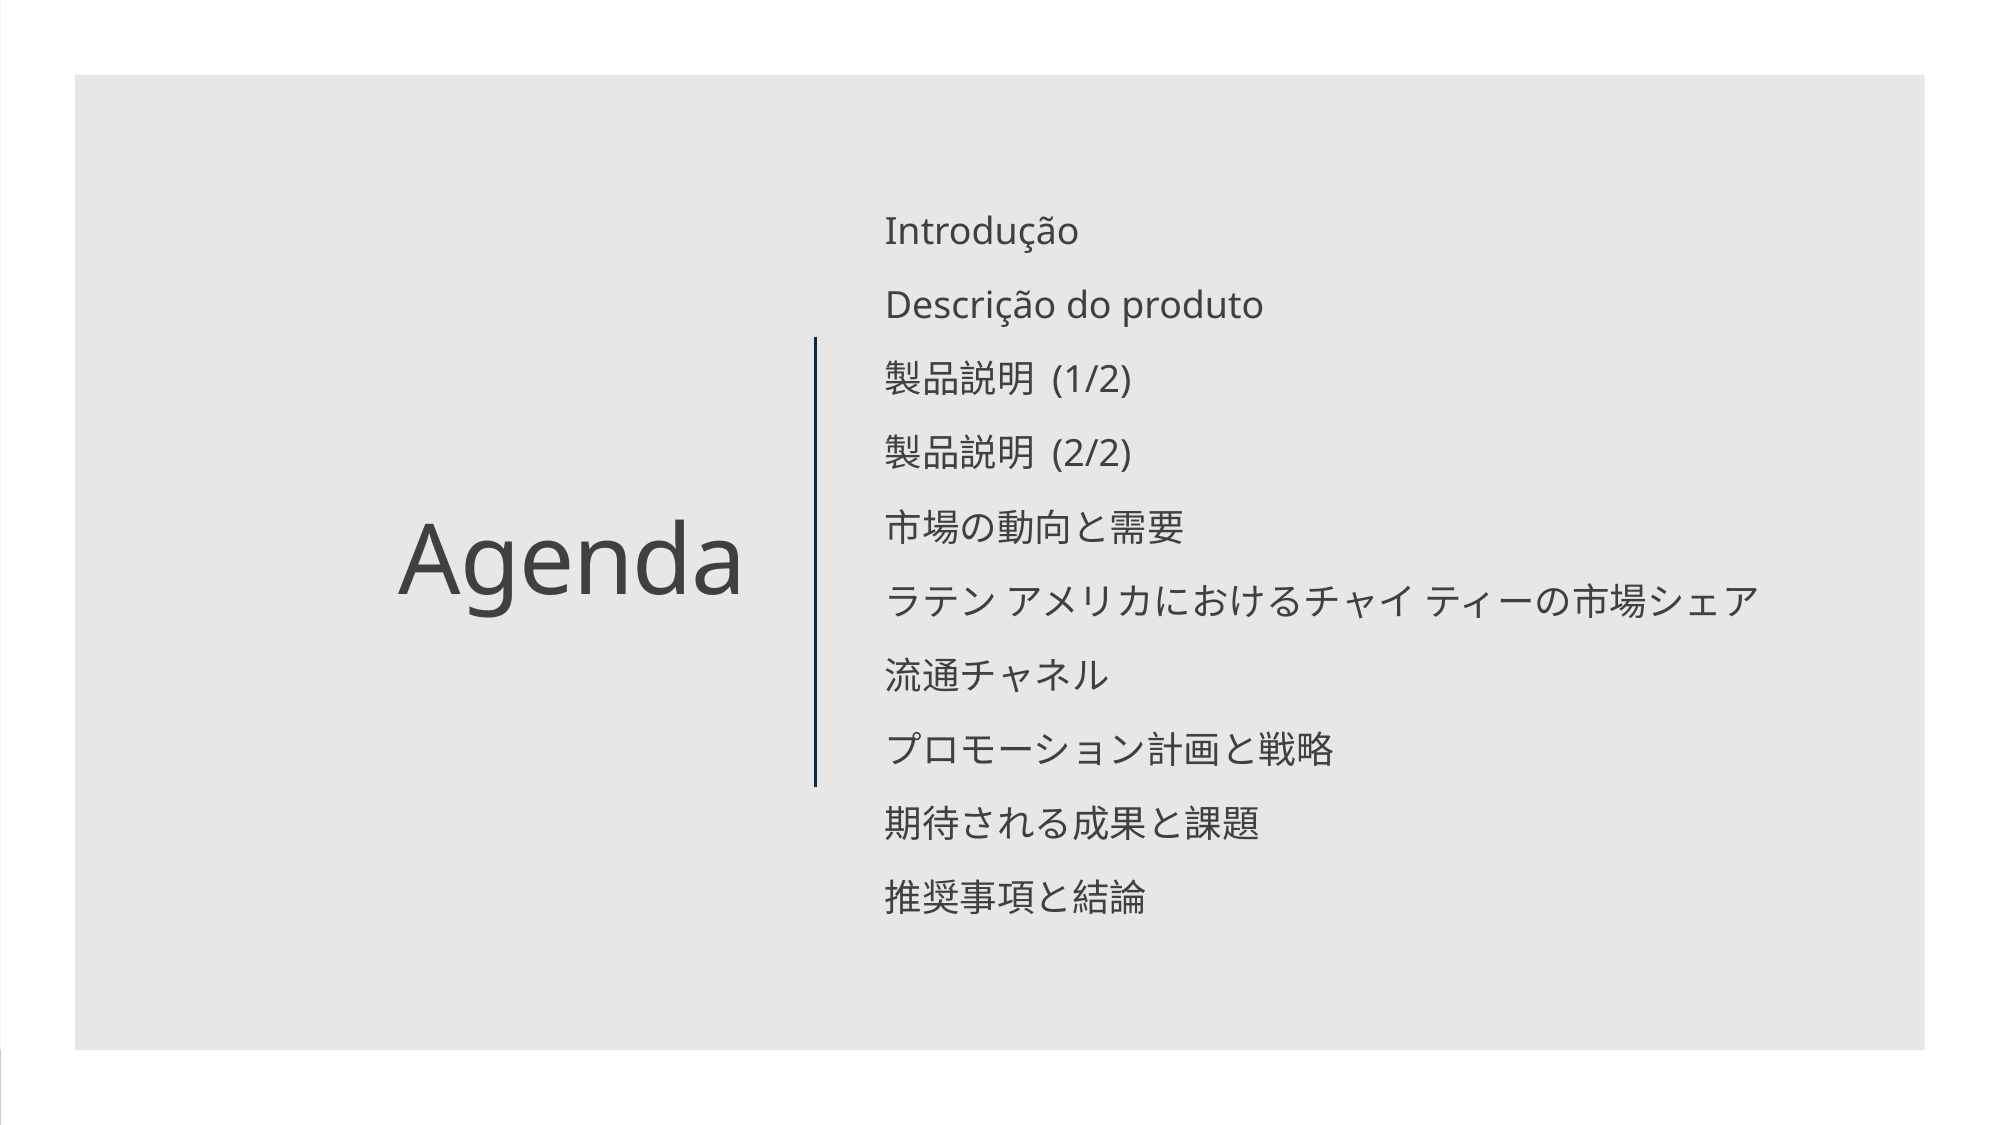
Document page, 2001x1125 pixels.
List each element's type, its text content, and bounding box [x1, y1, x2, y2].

text_box [0, 0, 2000, 1125]
title Agenda [140, 158, 763, 969]
list Introdução Descrição do produto 製品説明 (1/2) 製品説明 (2/2) 市場の動向と需要 ラテン アメリカにおけるチャイ ティーの市場シェア 流通チャネル プロモーション計画と戦略 期待される成果と課題 推奨事項と結論 [869, 158, 1849, 969]
text_box [74, 74, 1926, 1051]
